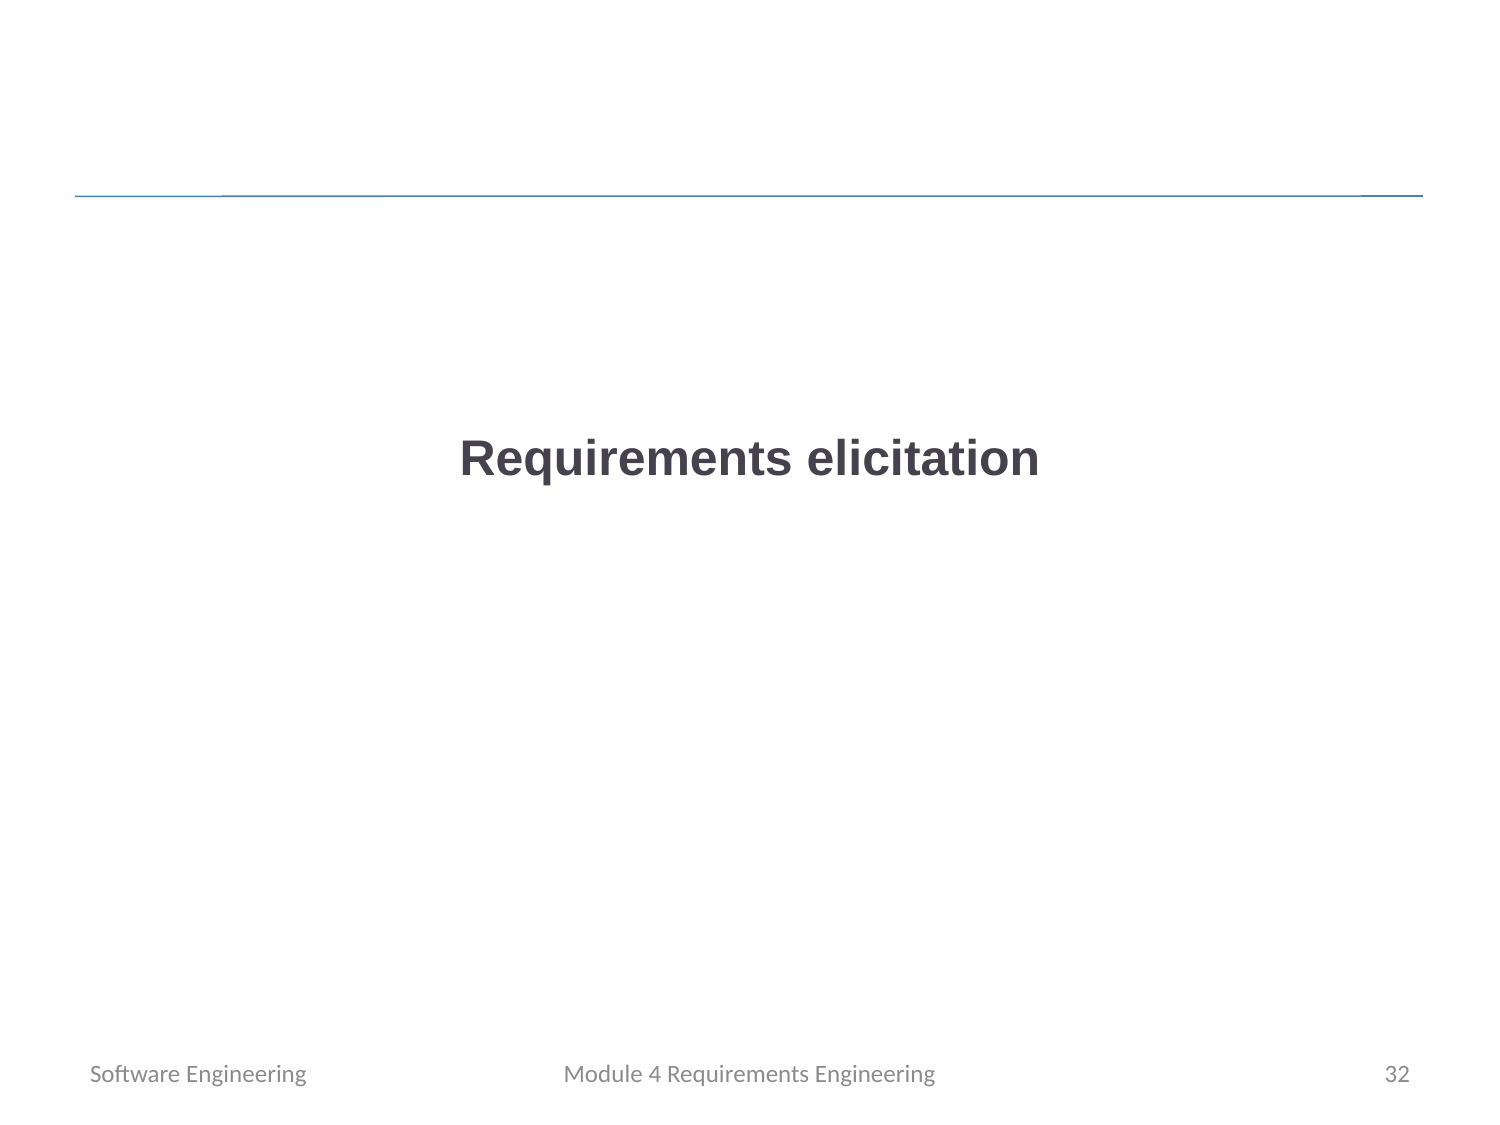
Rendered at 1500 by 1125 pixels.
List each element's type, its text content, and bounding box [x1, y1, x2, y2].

footer Module 4 Requirements Engineering [512, 1042, 988, 1103]
title Requirements elicitation [74, 361, 1426, 550]
slide_number 32 [1074, 1042, 1425, 1103]
slide_number Software Engineering [75, 1042, 425, 1103]
